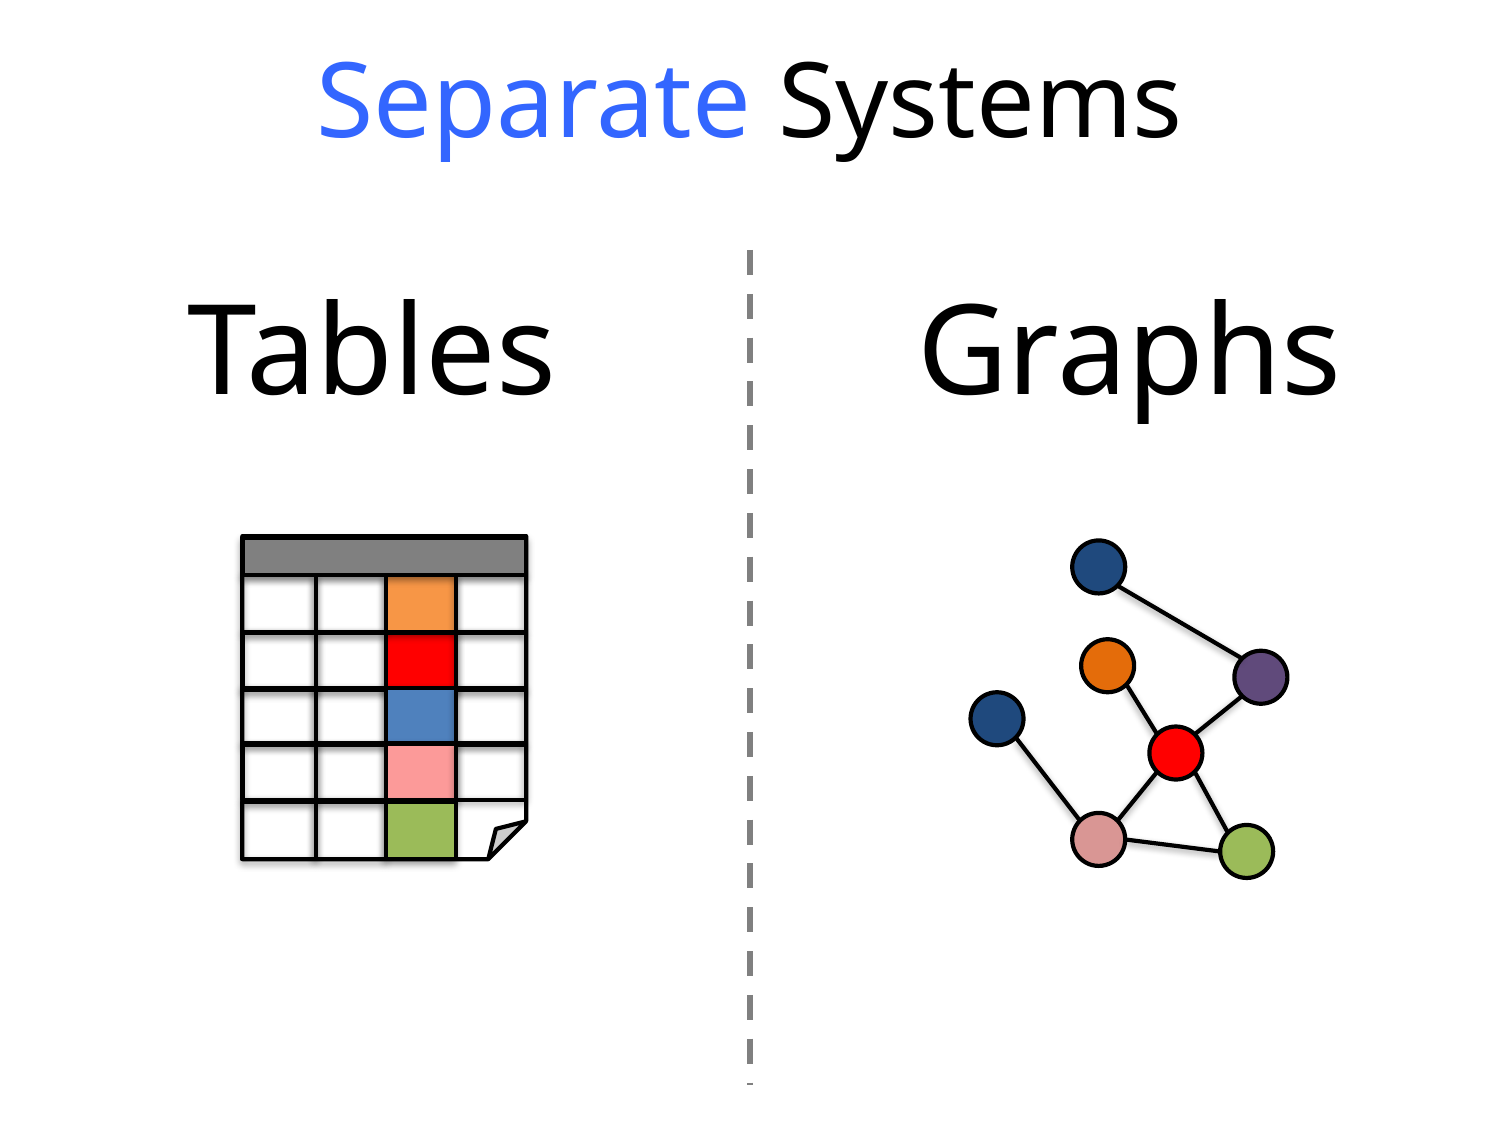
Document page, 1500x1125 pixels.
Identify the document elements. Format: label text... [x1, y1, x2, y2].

text_box Tables [172, 262, 572, 428]
text_box Graphs [902, 262, 1357, 428]
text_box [970, 540, 1288, 879]
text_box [241, 535, 527, 860]
title Separate Systems [74, 24, 1426, 168]
